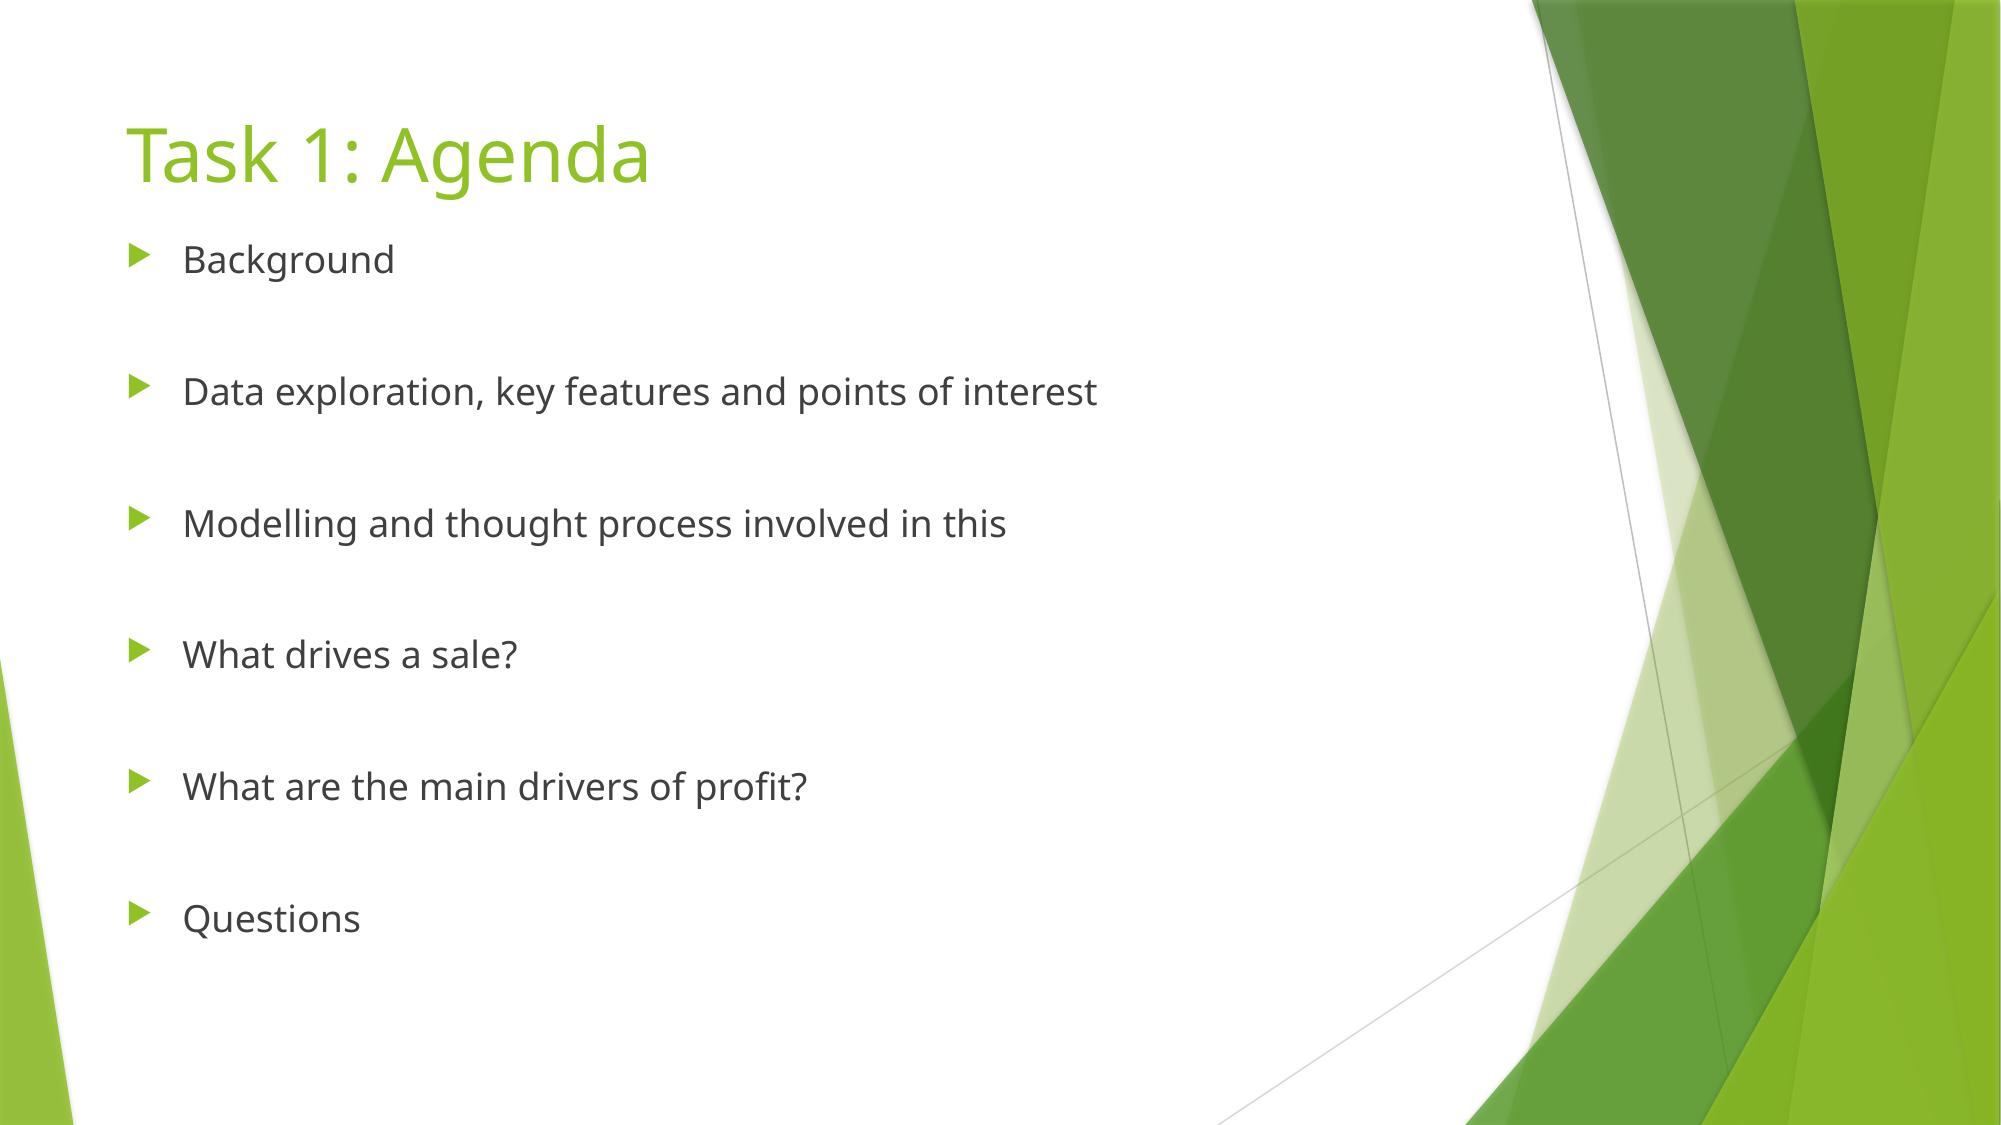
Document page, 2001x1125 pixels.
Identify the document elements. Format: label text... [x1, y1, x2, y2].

title Task 1: Agenda [111, 99, 1522, 228]
list Background Data exploration, key features and points of interest Modelling and thought process involved in this What drives a sale? What are the main drivers of profit? Questions [111, 228, 1522, 1125]
